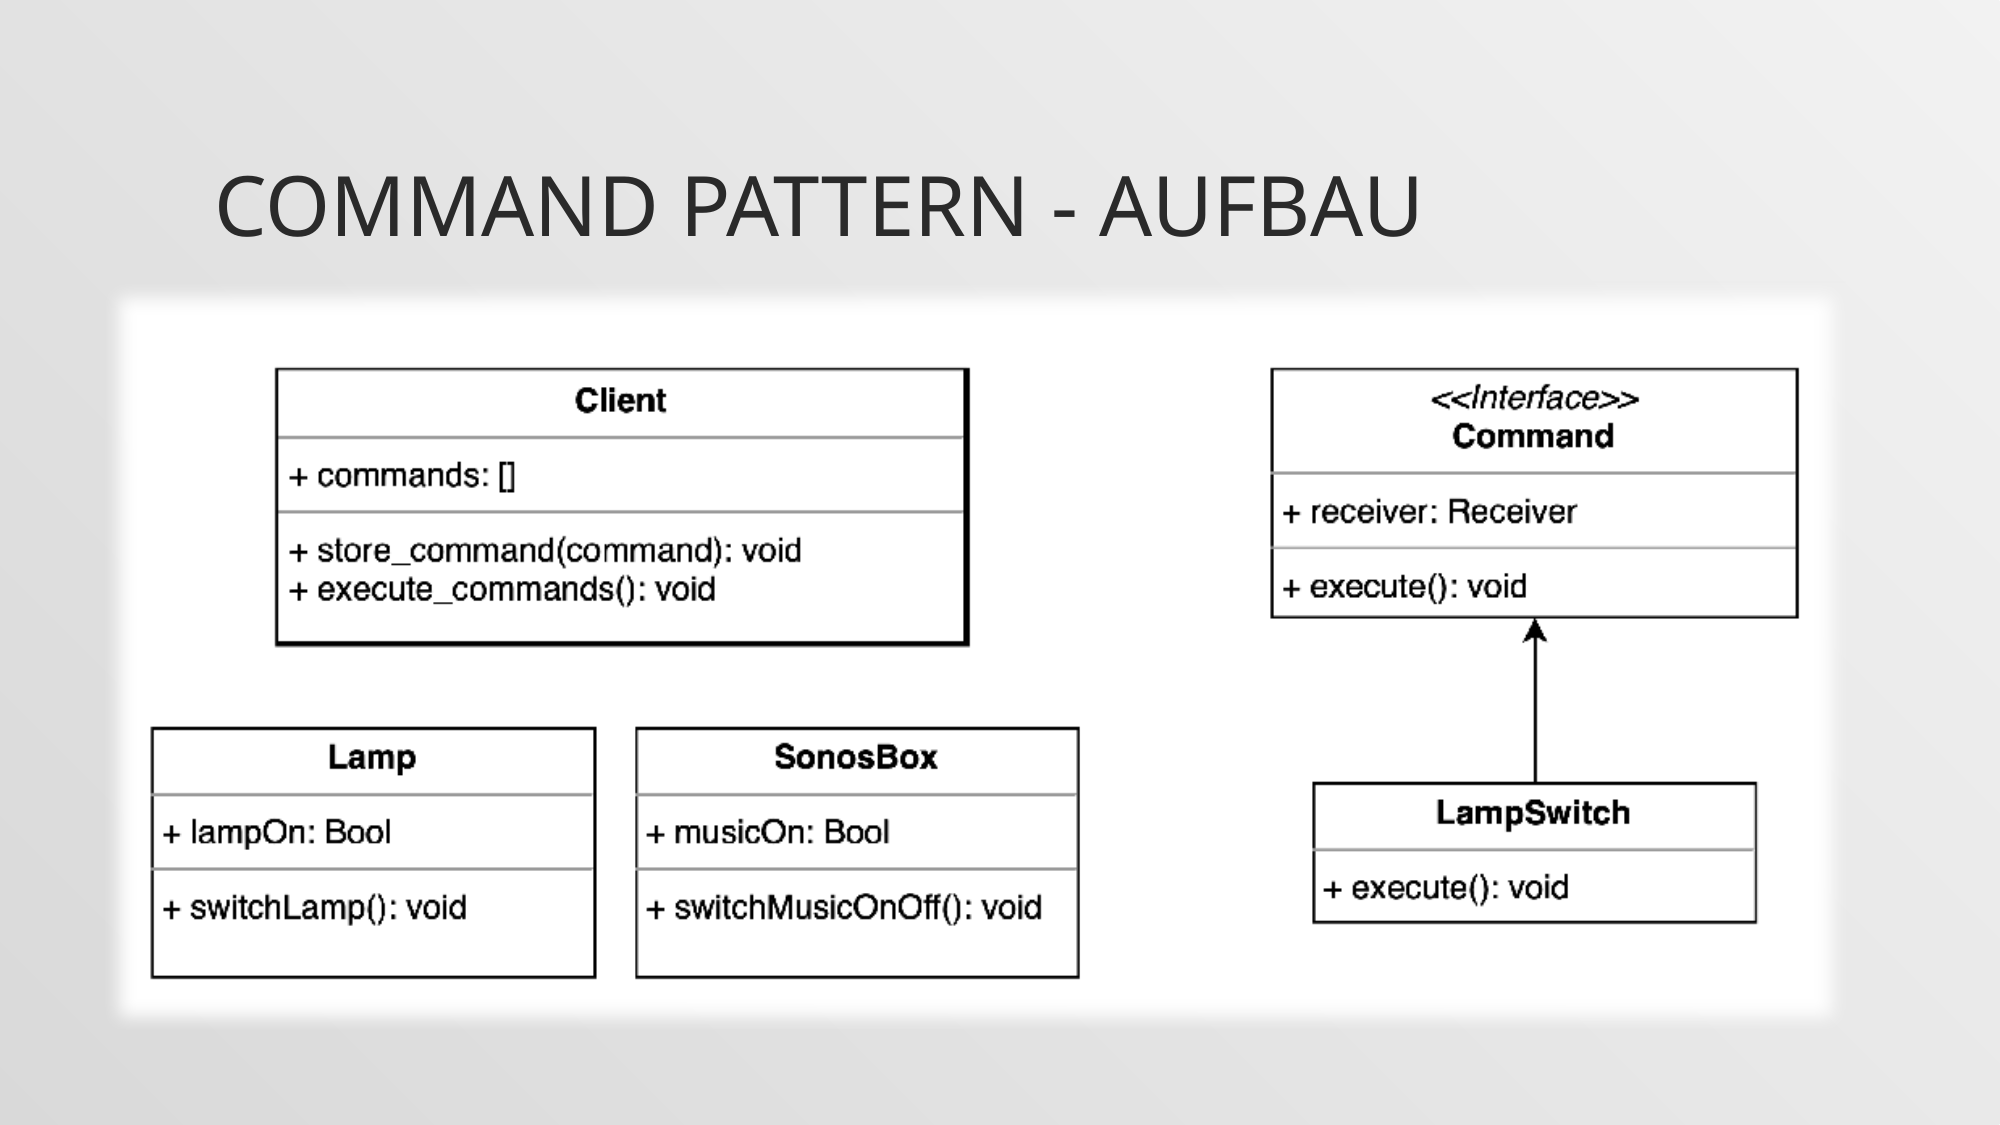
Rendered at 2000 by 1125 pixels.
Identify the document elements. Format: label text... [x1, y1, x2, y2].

picture [104, 281, 1846, 1031]
title Command Pattern - Aufbau [199, 45, 1800, 263]
